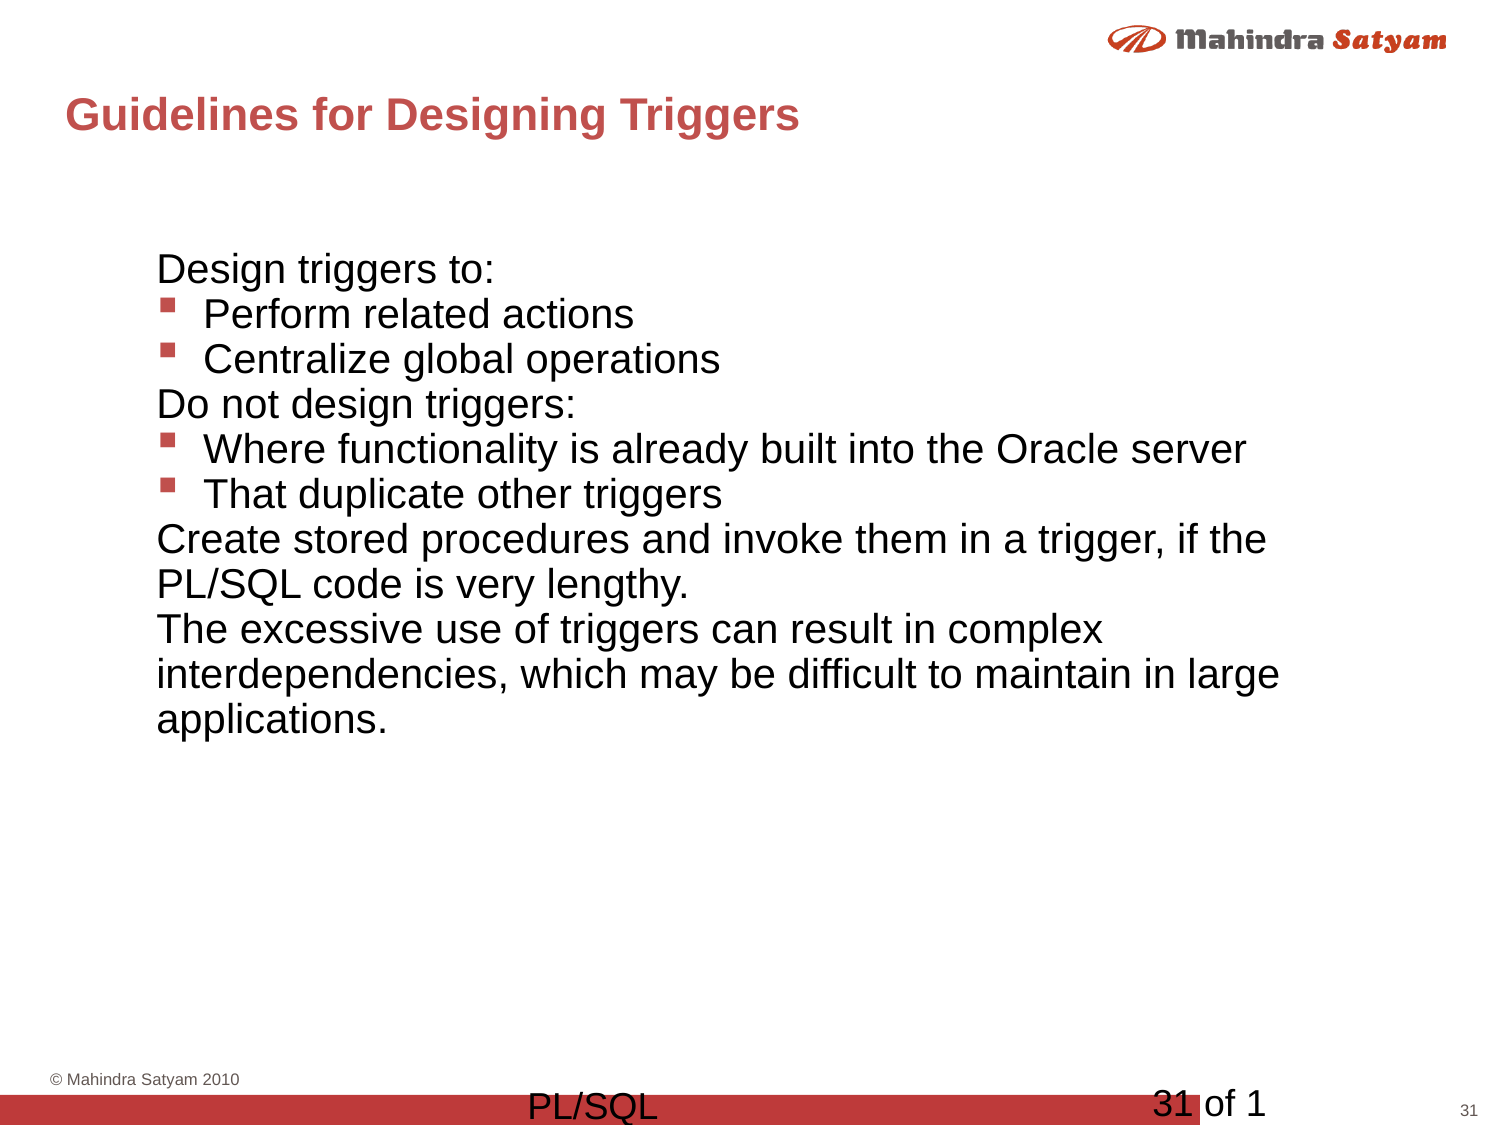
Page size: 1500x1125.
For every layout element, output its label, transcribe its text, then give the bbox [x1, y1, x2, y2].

picture [1107, 25, 1446, 53]
title Guidelines for Designing Triggers [49, 76, 1452, 133]
footer PL/SQL [512, 1074, 988, 1116]
list Design triggers to: Perform related actions Centralize global operations Do not design triggers: Where functionality is already built into the Oracle server That duplicate other triggers Create stored procedures and invoke them in a trigger, if the PL/SQL code is very lengthy. The excessive use of triggers can result in complex interdependencies, which may be difficult to maintain in large applications. [140, 239, 1353, 893]
slide_number 31 of 1 [1137, 1071, 1488, 1125]
